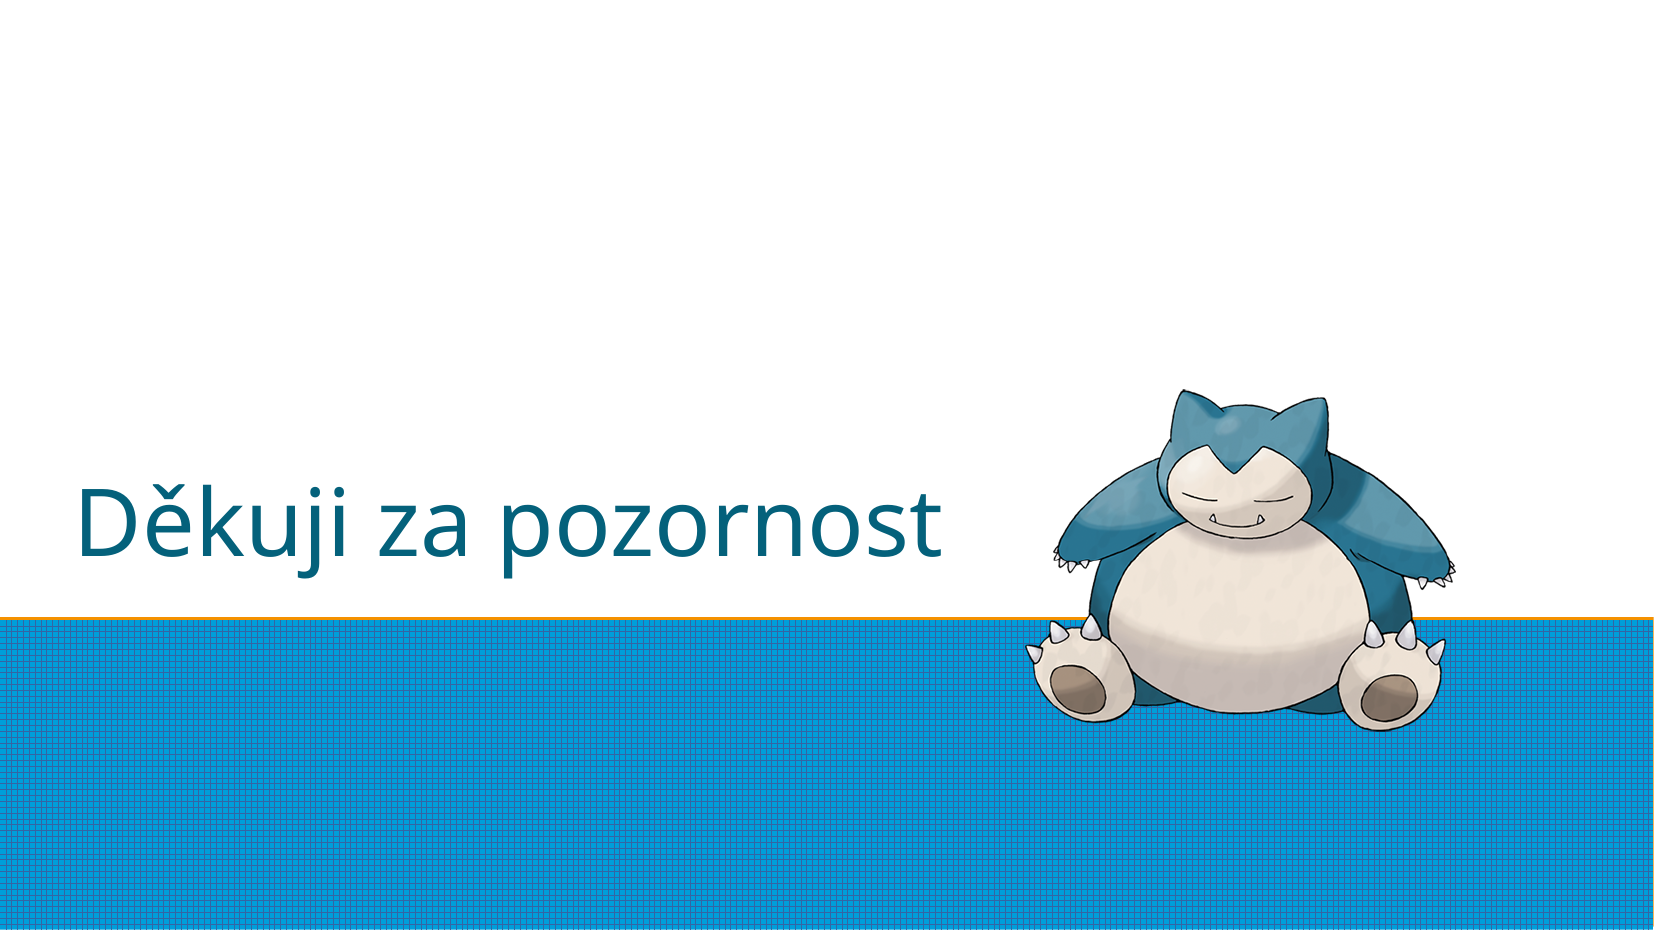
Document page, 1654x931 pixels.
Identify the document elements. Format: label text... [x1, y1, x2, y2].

title Děkuji za pozornost [73, 44, 1550, 576]
picture [0, 0, 1654, 731]
